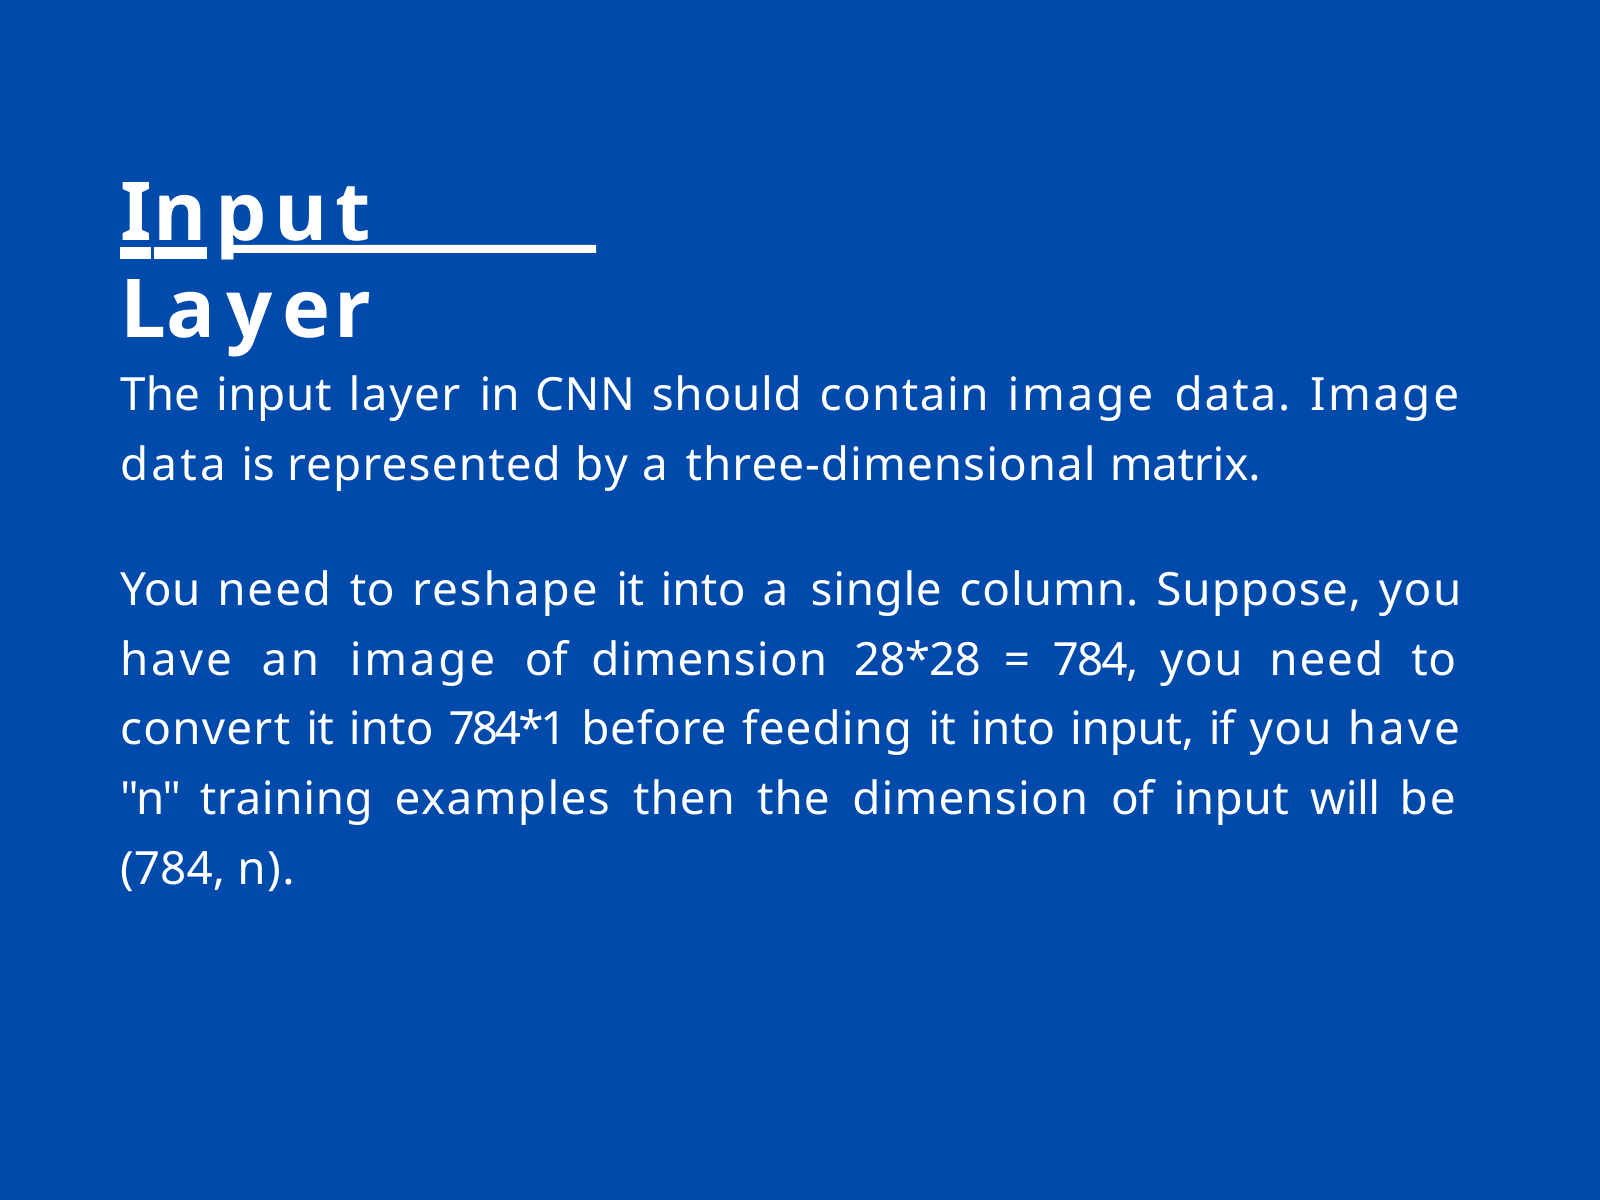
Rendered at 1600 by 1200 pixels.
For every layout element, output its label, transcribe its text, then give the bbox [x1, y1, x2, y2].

text_box The input layer in CNN should contain image data. Image data is represented by a three-dimensional matrix. You need to reshape it into a single column. Suppose, you have an image of dimension 28*28 = 784, you need to convert it into 784*1 before feeding it into input, if you have "n" training examples then the dimension of input will be (784, n). [117, 347, 1482, 894]
title Input Layer [117, 157, 599, 347]
